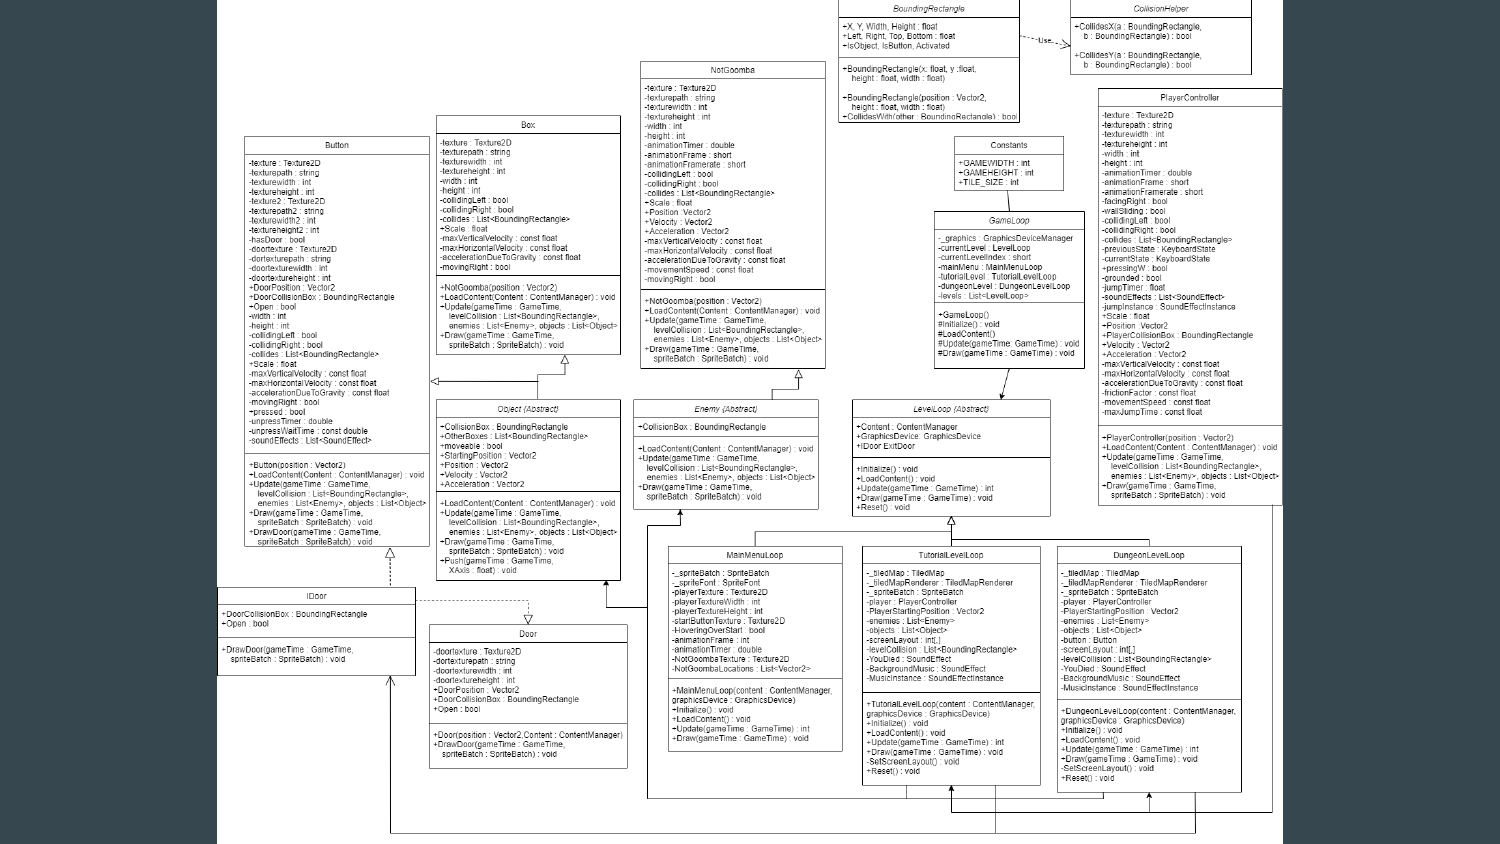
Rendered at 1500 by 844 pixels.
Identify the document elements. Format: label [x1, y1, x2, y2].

picture [216, 0, 1283, 844]
